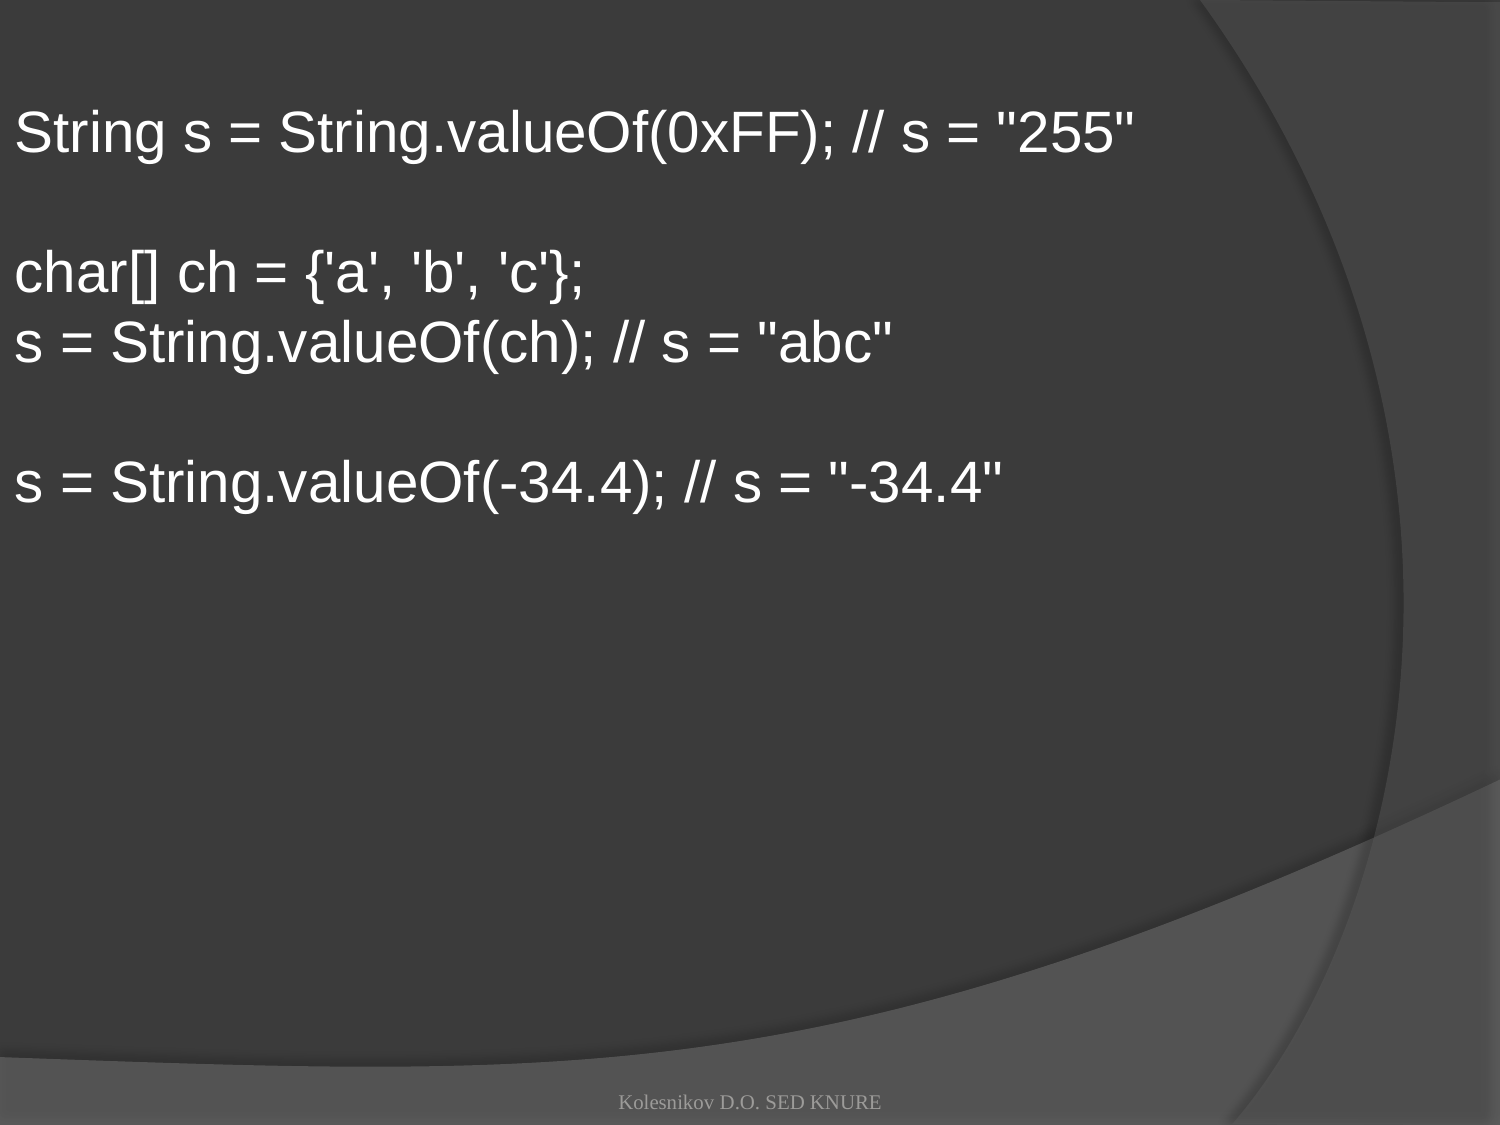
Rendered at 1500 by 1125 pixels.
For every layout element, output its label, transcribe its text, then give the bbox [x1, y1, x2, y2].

text_box String s = String.valueOf(0xFF); // s = "255" char[] ch = {'a', 'b', 'c'}; s = String.valueOf(ch); // s = "abc" s = String.valueOf(-34.4); // s = "-34.4" [0, 17, 1500, 522]
footer Kolesnikov D.O. SED KNURE [512, 1053, 988, 1114]
